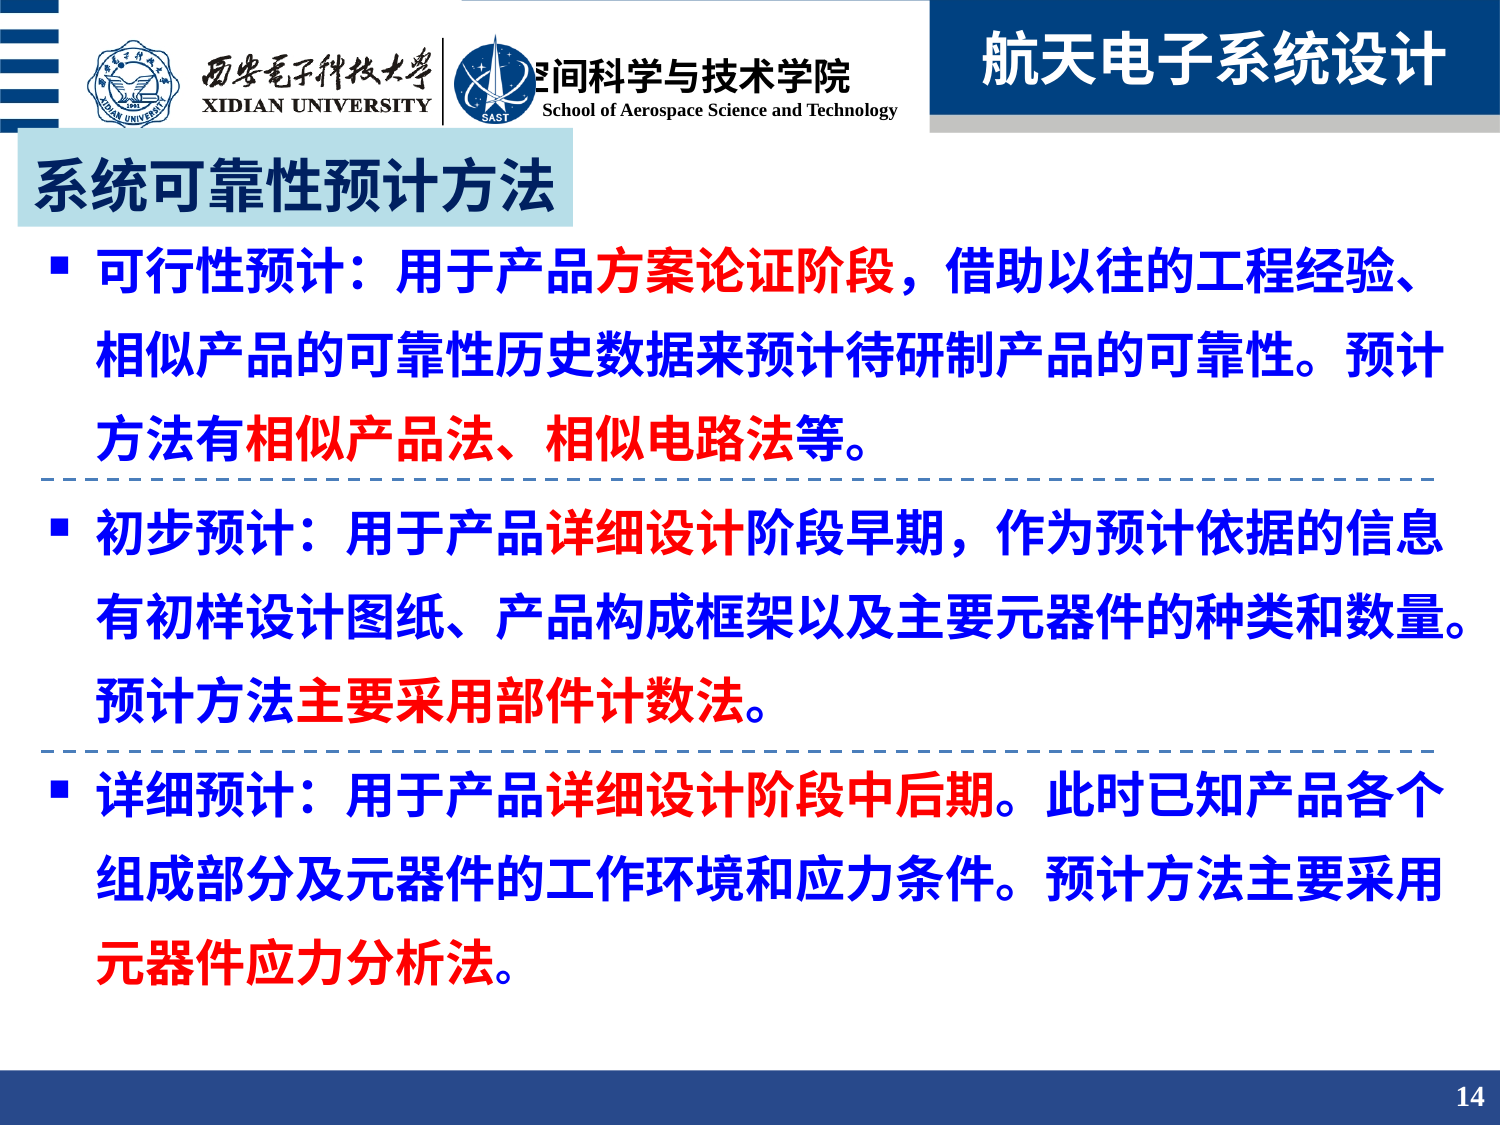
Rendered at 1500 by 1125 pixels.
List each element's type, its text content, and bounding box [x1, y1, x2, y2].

picture [0, 0, 536, 208]
text_box 系统可靠性预计方法 [17, 127, 573, 227]
picture [0, 114, 1500, 1070]
text_box 可行性预计：用于产品方案论证阶段，借助以往的工程经验、相似产品的可靠性历史数据来预计待研制产品的可靠性。预计方法有相似产品法、相似电路法等。 初步预计：用于产品详细设计阶段早期，作为预计依据的信息有初样设计图纸、产品构成框架以及主要元器件的种类和数量。预计方法主要采用部件计数法。 详细预计：用于产品详细设计阶段中后期。此时已知产品各个组成部分及元器件的工作环境和应力条件。预计方法主要采用元器件应力分析法。 [0, 208, 1471, 1000]
text_box 航天电子系统设计 [927, 0, 1500, 114]
